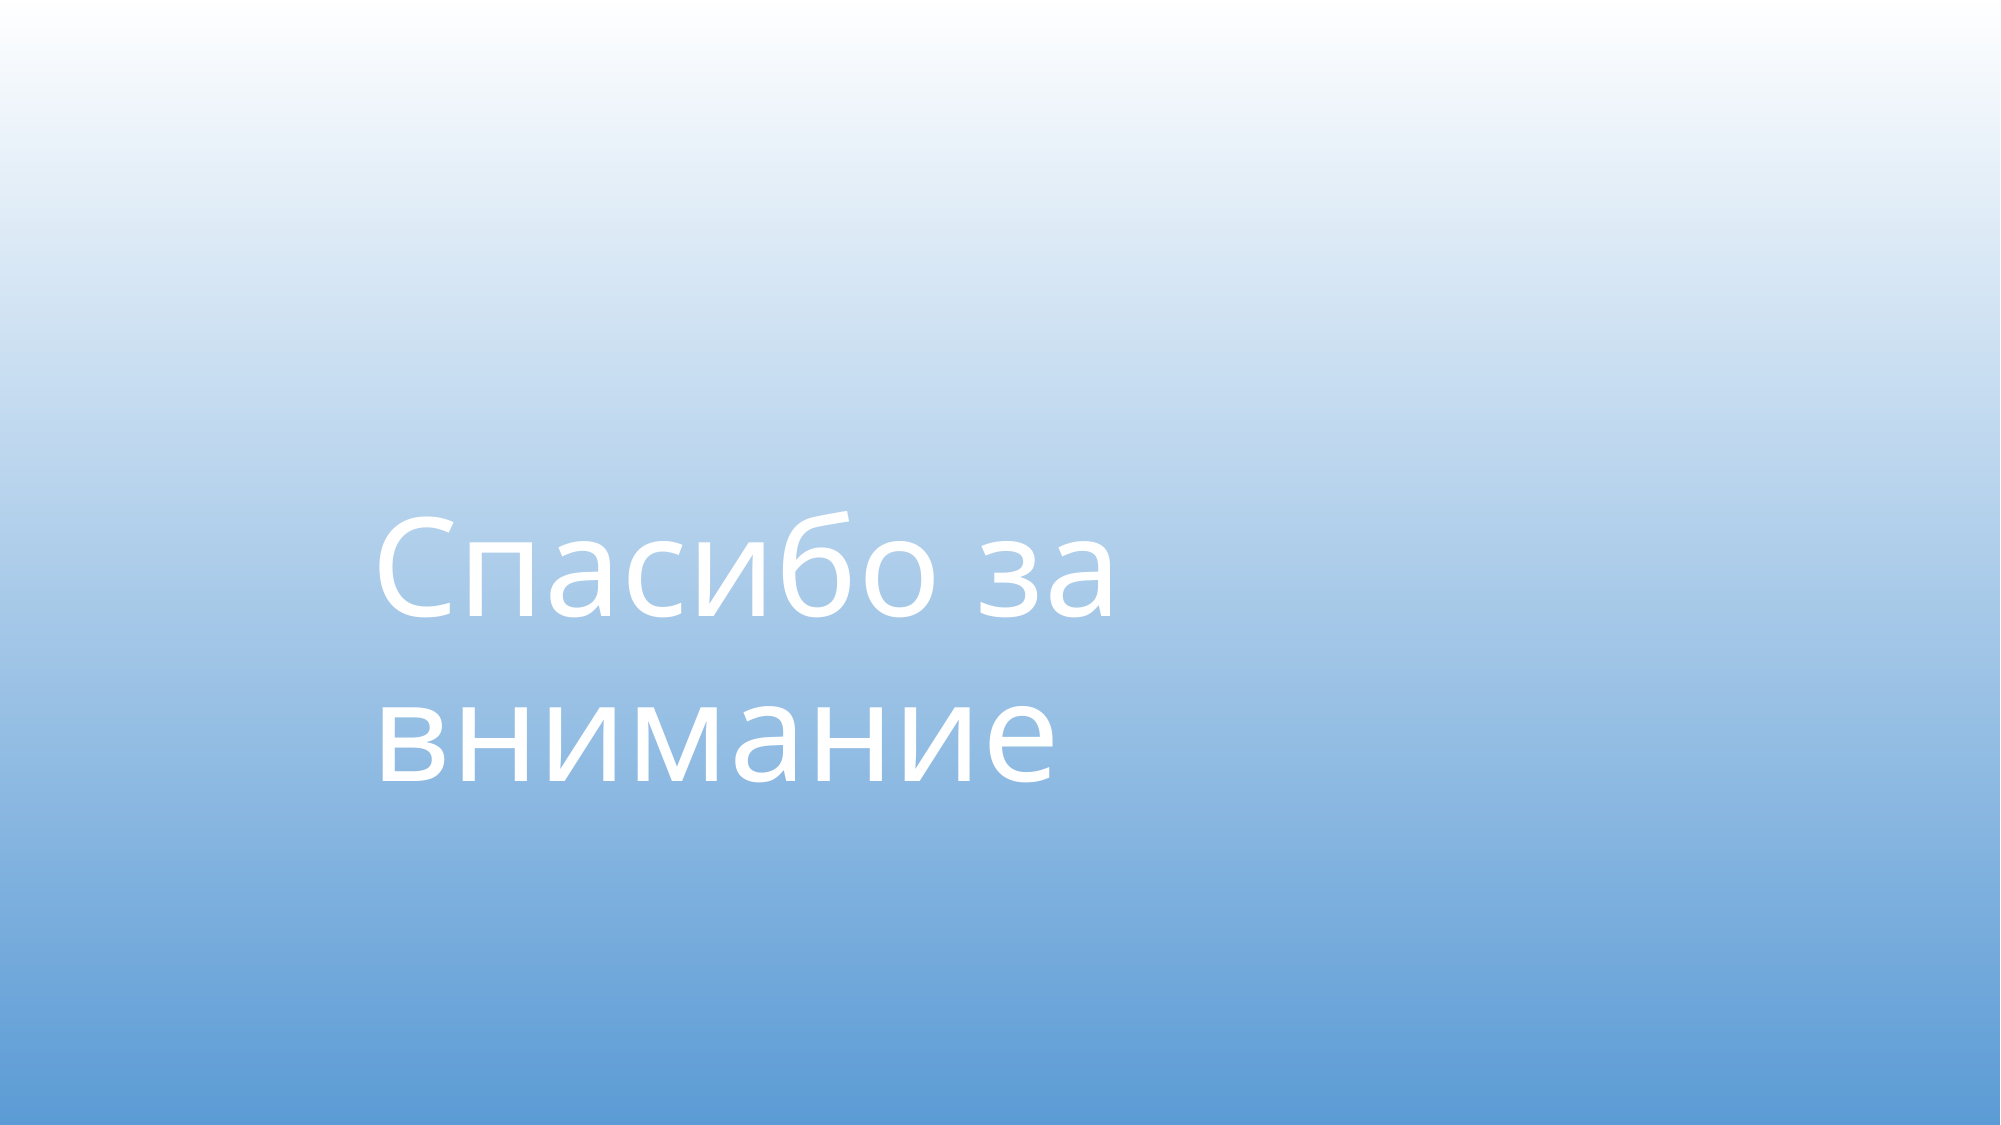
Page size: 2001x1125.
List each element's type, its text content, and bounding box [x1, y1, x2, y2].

text_box Спасибо за внимание [357, 471, 1643, 817]
